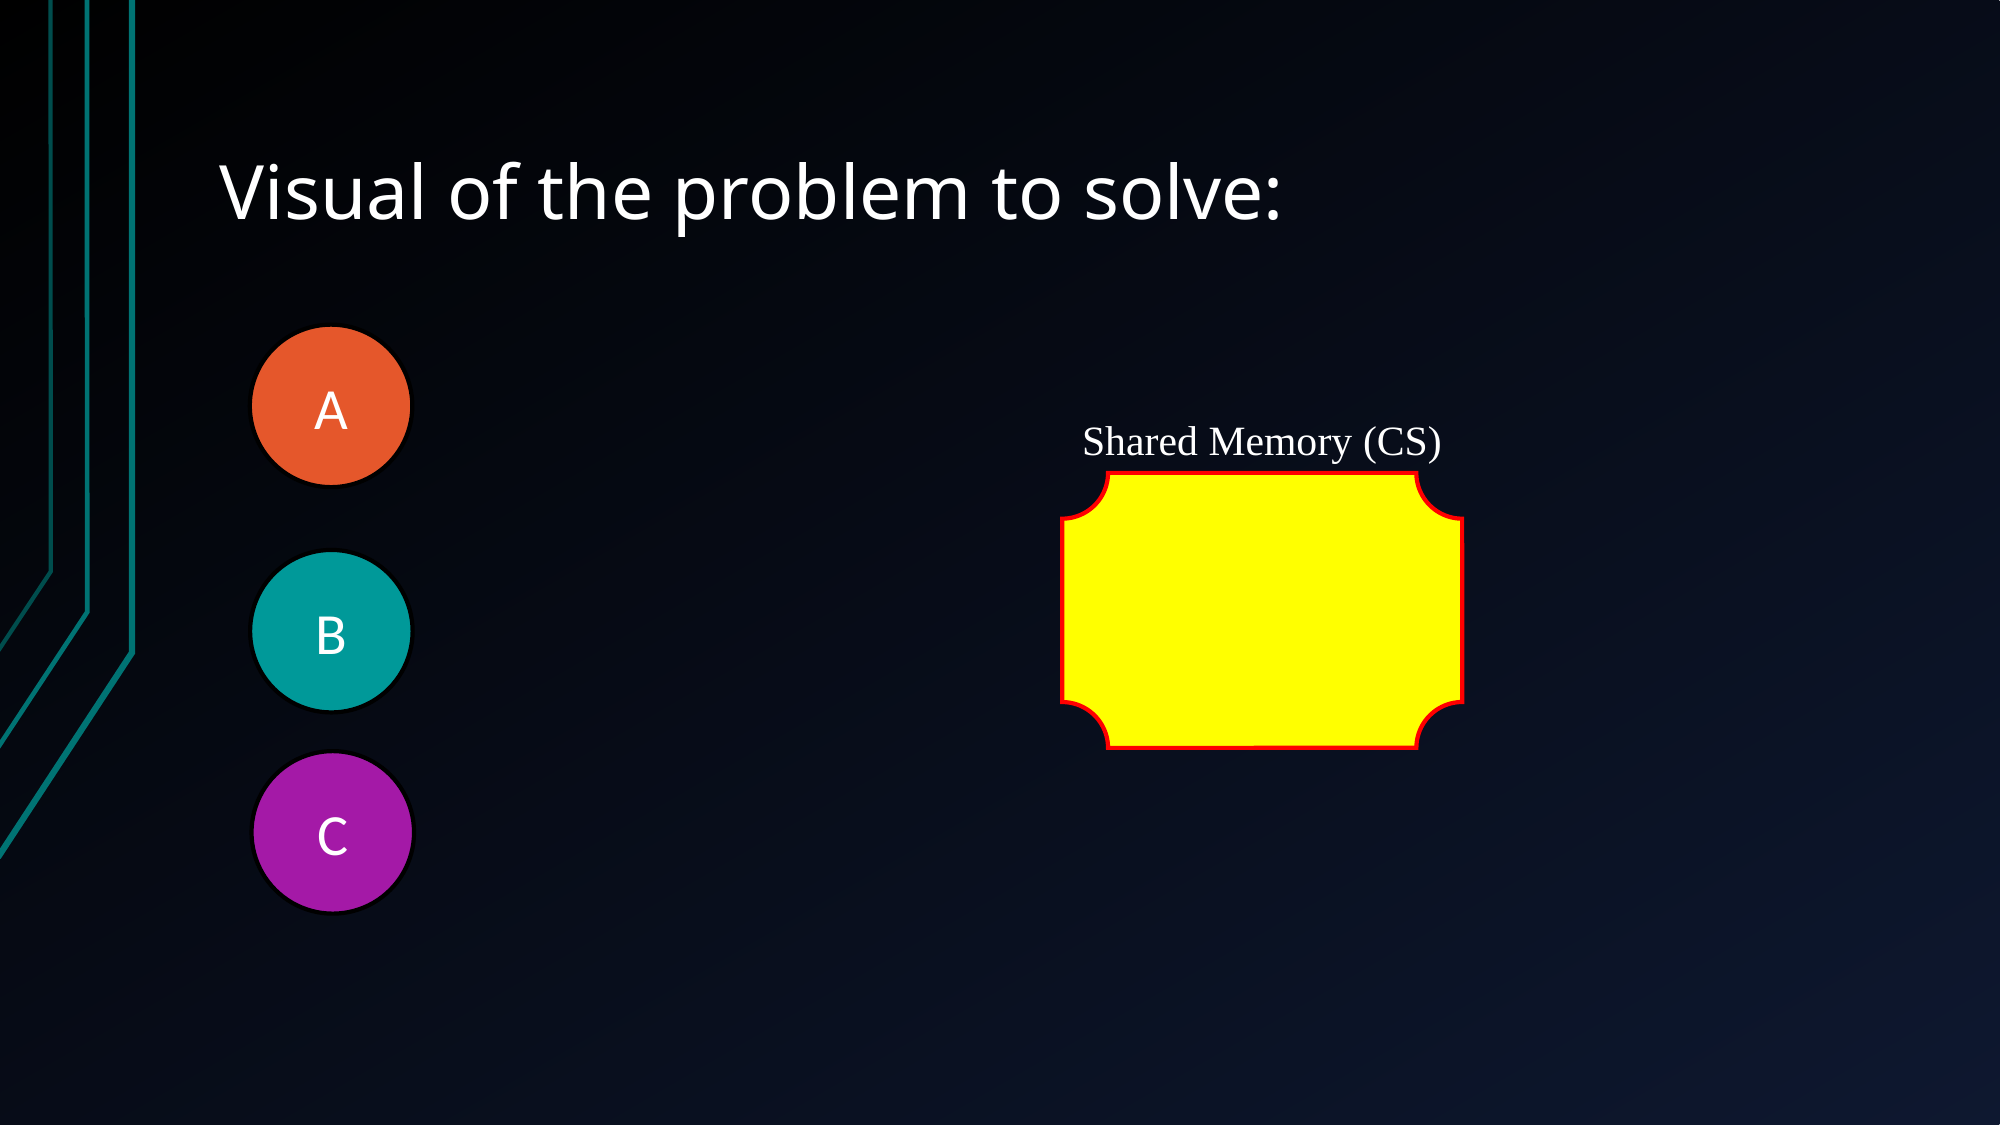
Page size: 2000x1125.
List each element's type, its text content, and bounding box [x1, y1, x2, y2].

text_box A [247, 322, 415, 490]
title Visual of the problem to solve: [199, 45, 1900, 246]
text_box [1060, 471, 1465, 750]
text_box B [248, 547, 415, 715]
text_box Shared Memory (CS) [1030, 405, 1494, 471]
text_box C [249, 749, 417, 916]
